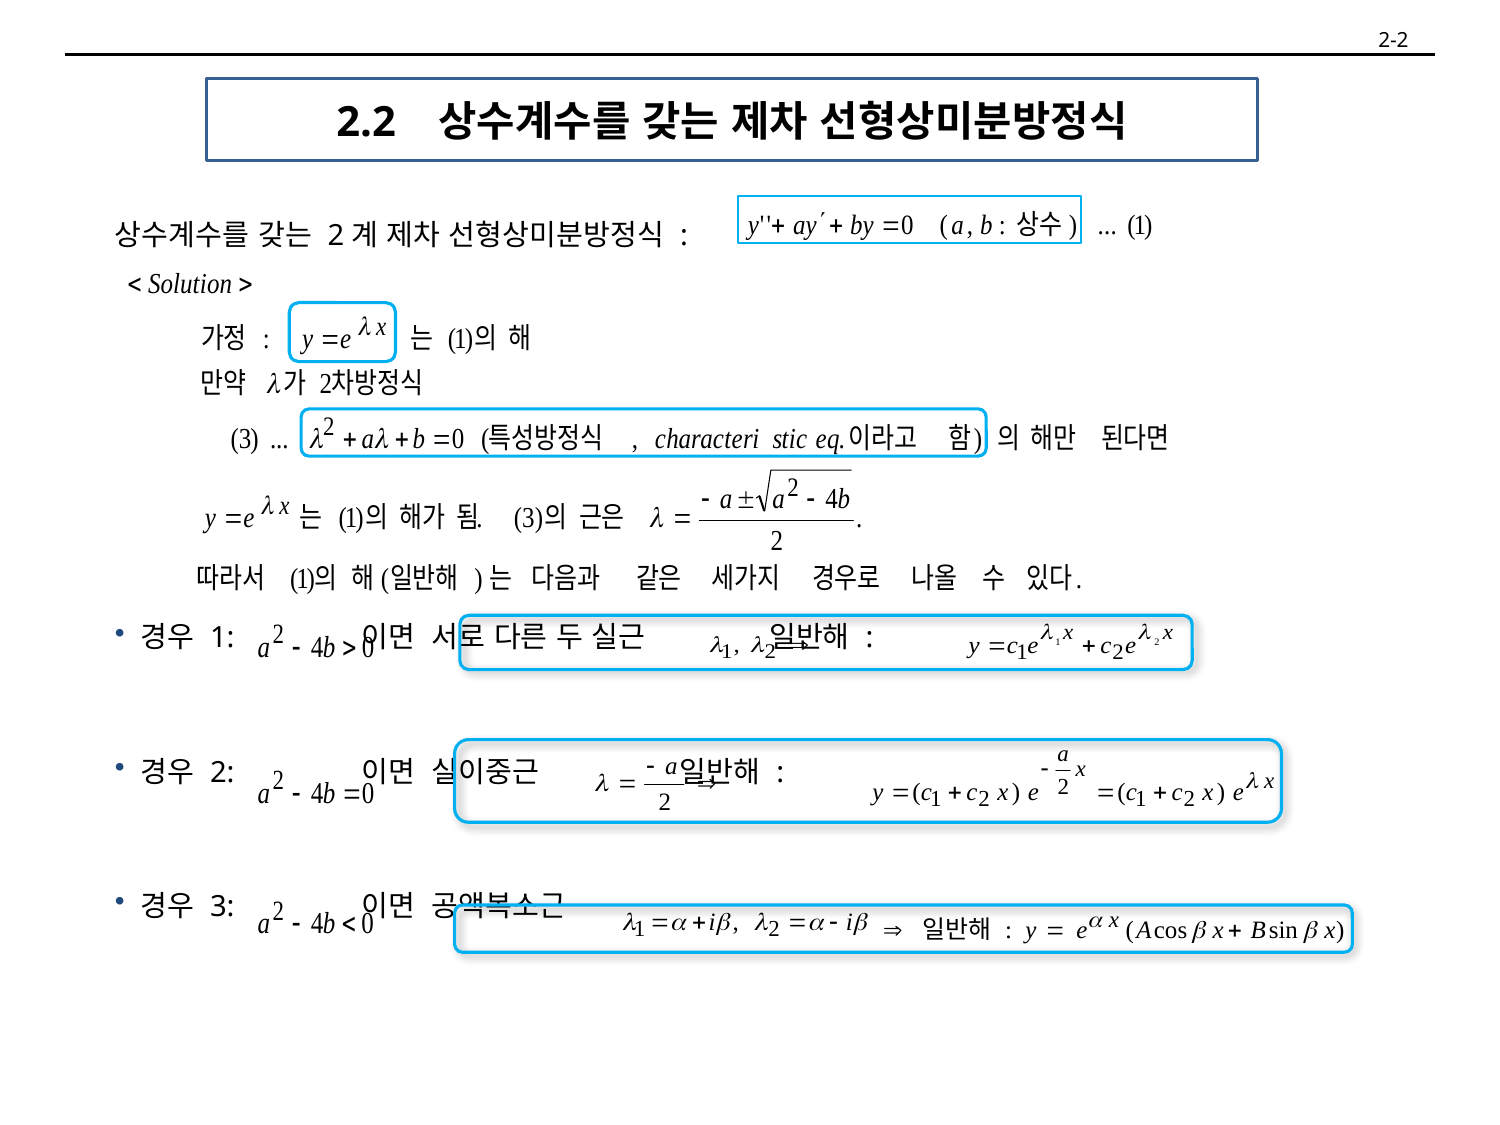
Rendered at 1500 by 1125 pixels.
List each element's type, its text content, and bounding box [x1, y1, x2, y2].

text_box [879, 904, 1349, 950]
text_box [618, 904, 878, 941]
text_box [100, 191, 1365, 1038]
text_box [584, 751, 727, 817]
text_box 2-2 [1163, 19, 1424, 59]
title 2.2 상수계수를 갖는 제차 선형상미분방정식 [206, 78, 1258, 161]
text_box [866, 739, 1279, 811]
